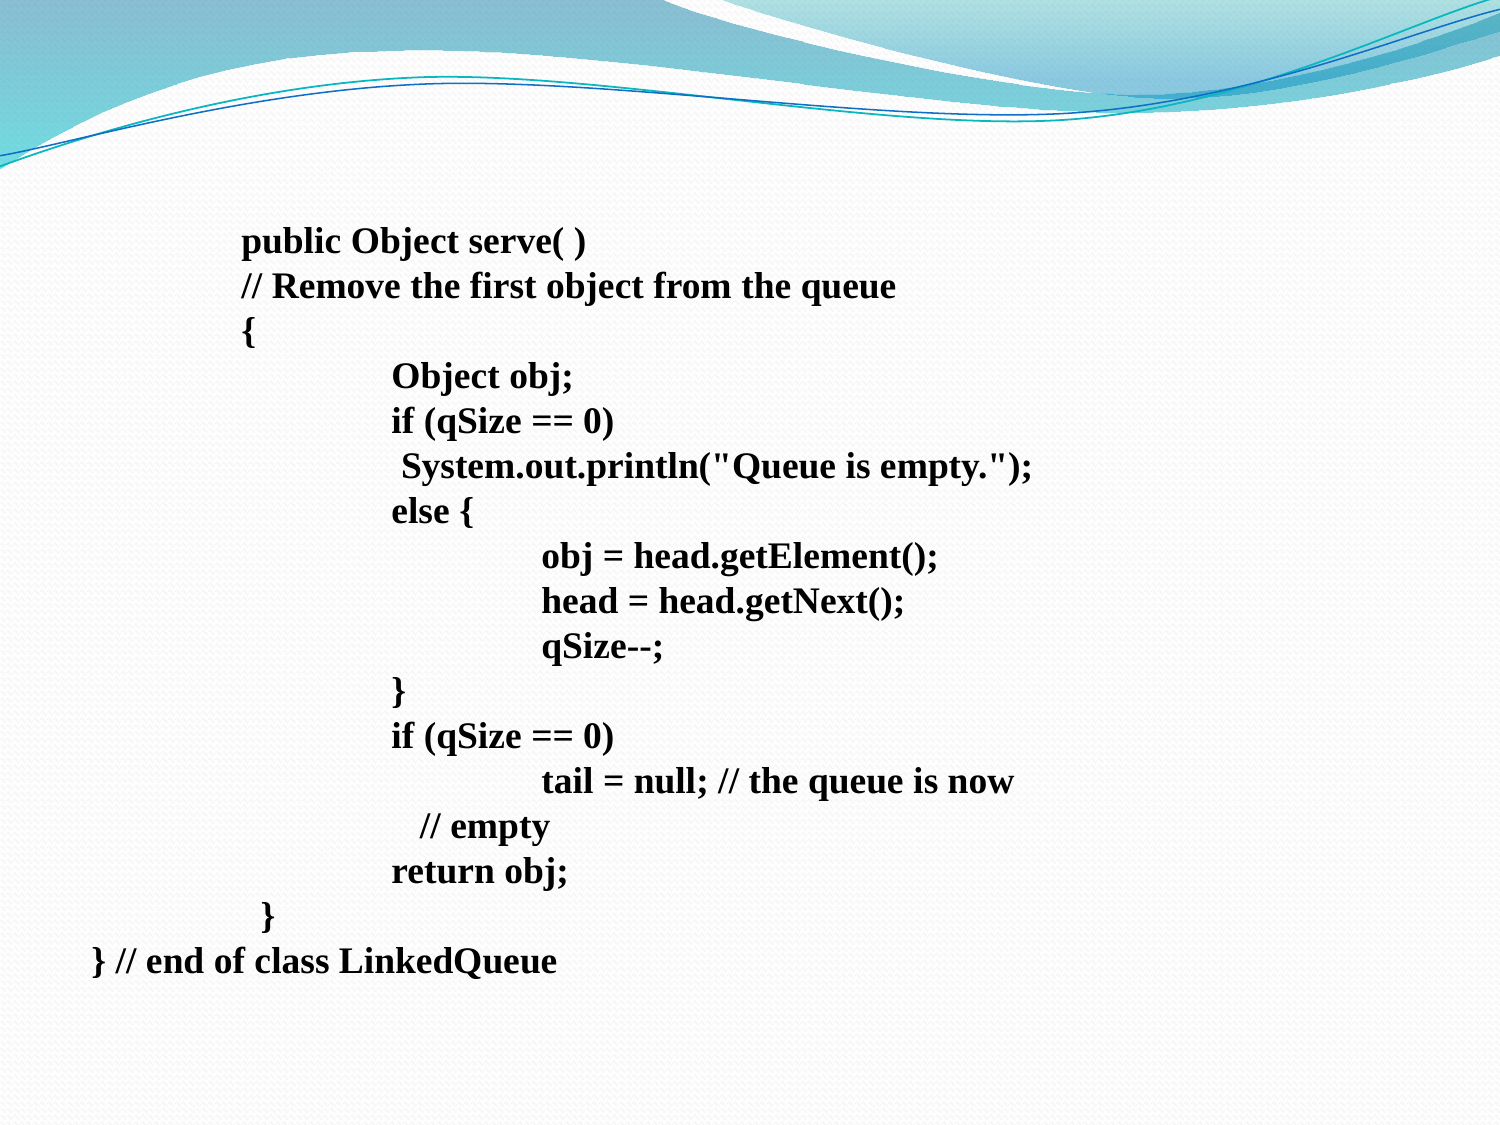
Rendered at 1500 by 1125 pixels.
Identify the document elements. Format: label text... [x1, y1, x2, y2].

text_box public Object serve( ) // Remove the first object from the queue { Object obj; if (qSize == 0) System.out.println("Queue is empty."); else { obj = head.getElement(); head = head.getNext(); qSize--; } if (qSize == 0) tail = null; // the queue is now // empty return obj; } } // end of class LinkedQueue [76, 208, 1411, 989]
